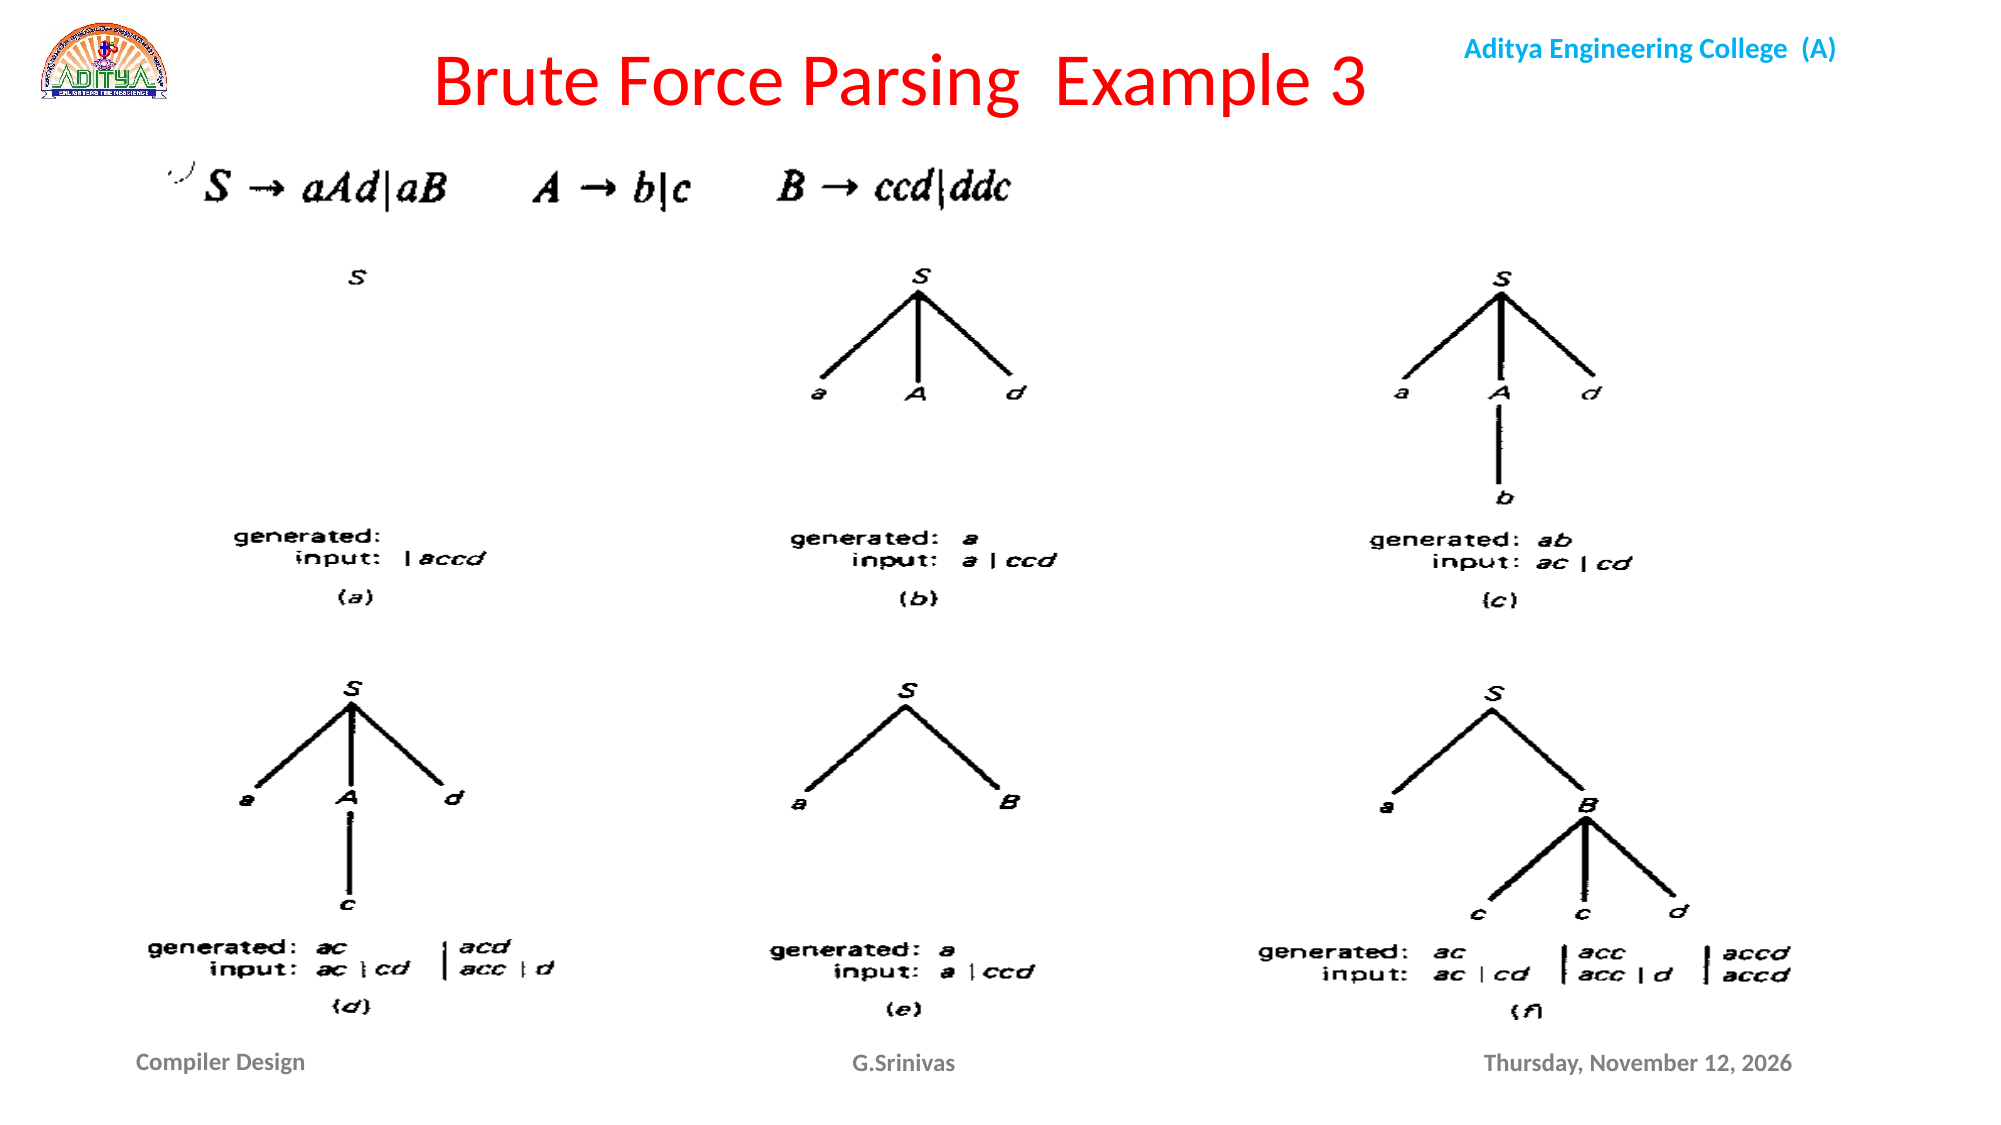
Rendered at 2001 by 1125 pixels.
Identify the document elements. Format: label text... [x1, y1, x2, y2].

picture [39, 22, 168, 99]
footer G.Srinivas [678, 1032, 1129, 1092]
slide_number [1468, 1031, 1879, 1092]
picture [132, 152, 1833, 1032]
text_box Brute Force Parsing Example 3 [418, 23, 1384, 129]
